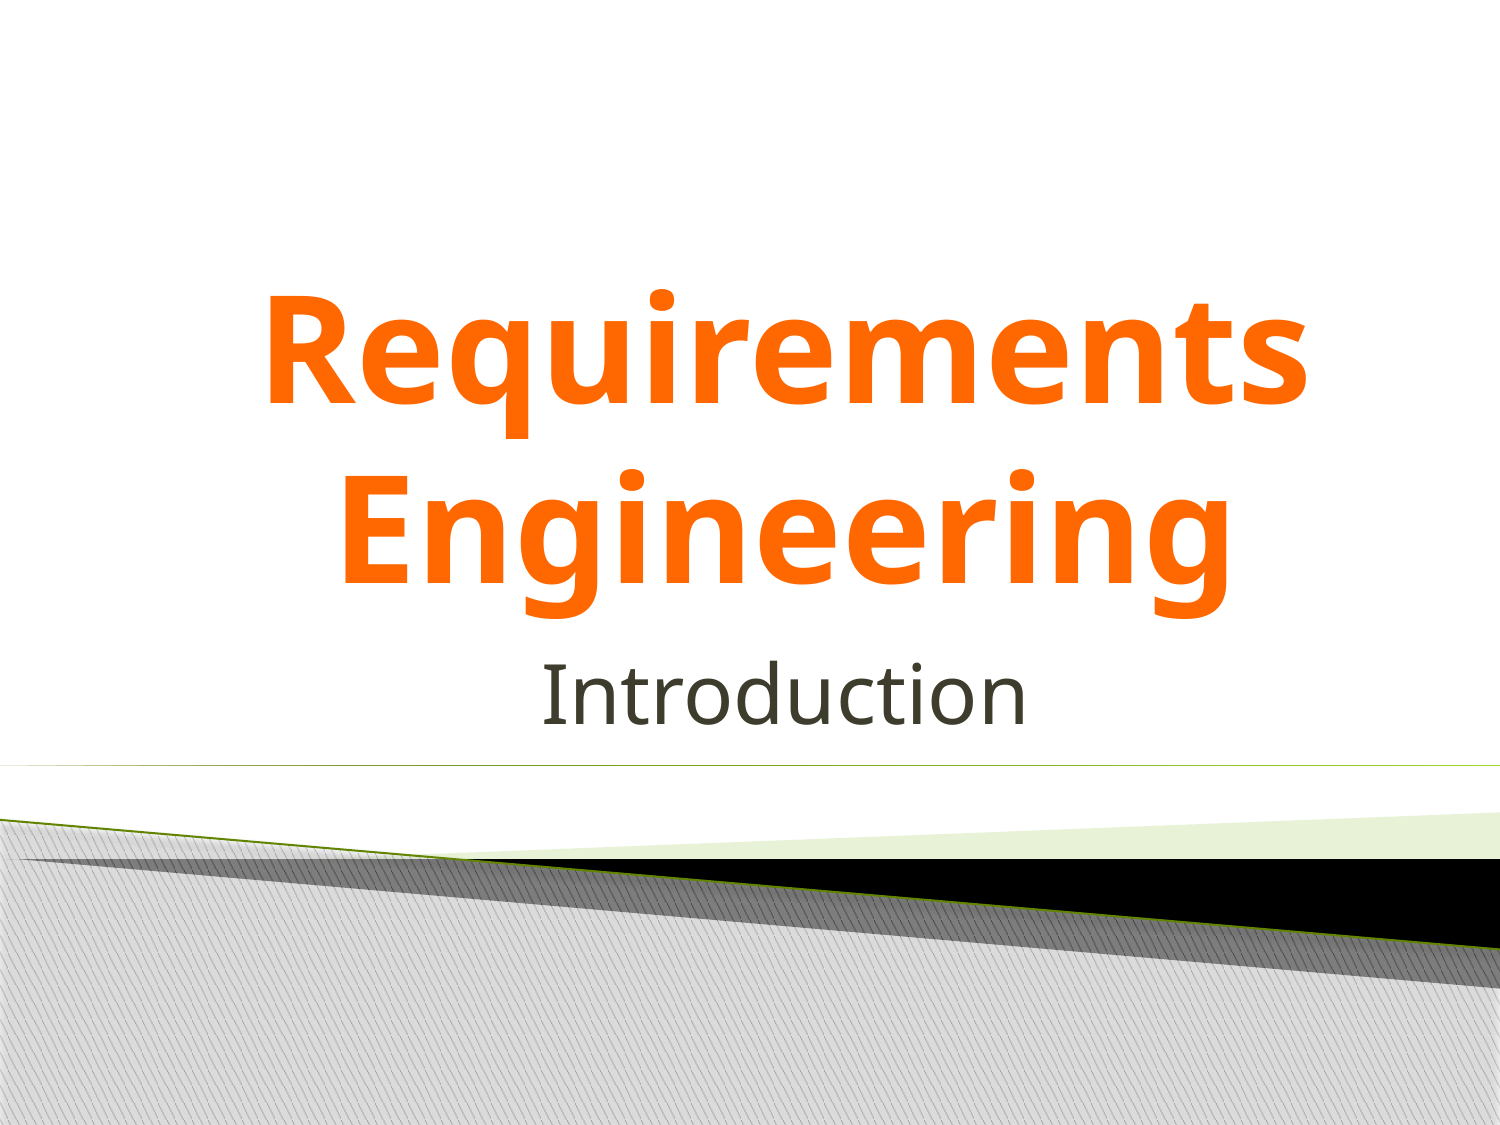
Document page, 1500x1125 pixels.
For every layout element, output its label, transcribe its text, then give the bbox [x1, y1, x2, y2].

text_box Requirements Engineering [117, 246, 1453, 622]
text_box Introduction [526, 634, 1045, 749]
picture [5, 859, 1500, 989]
